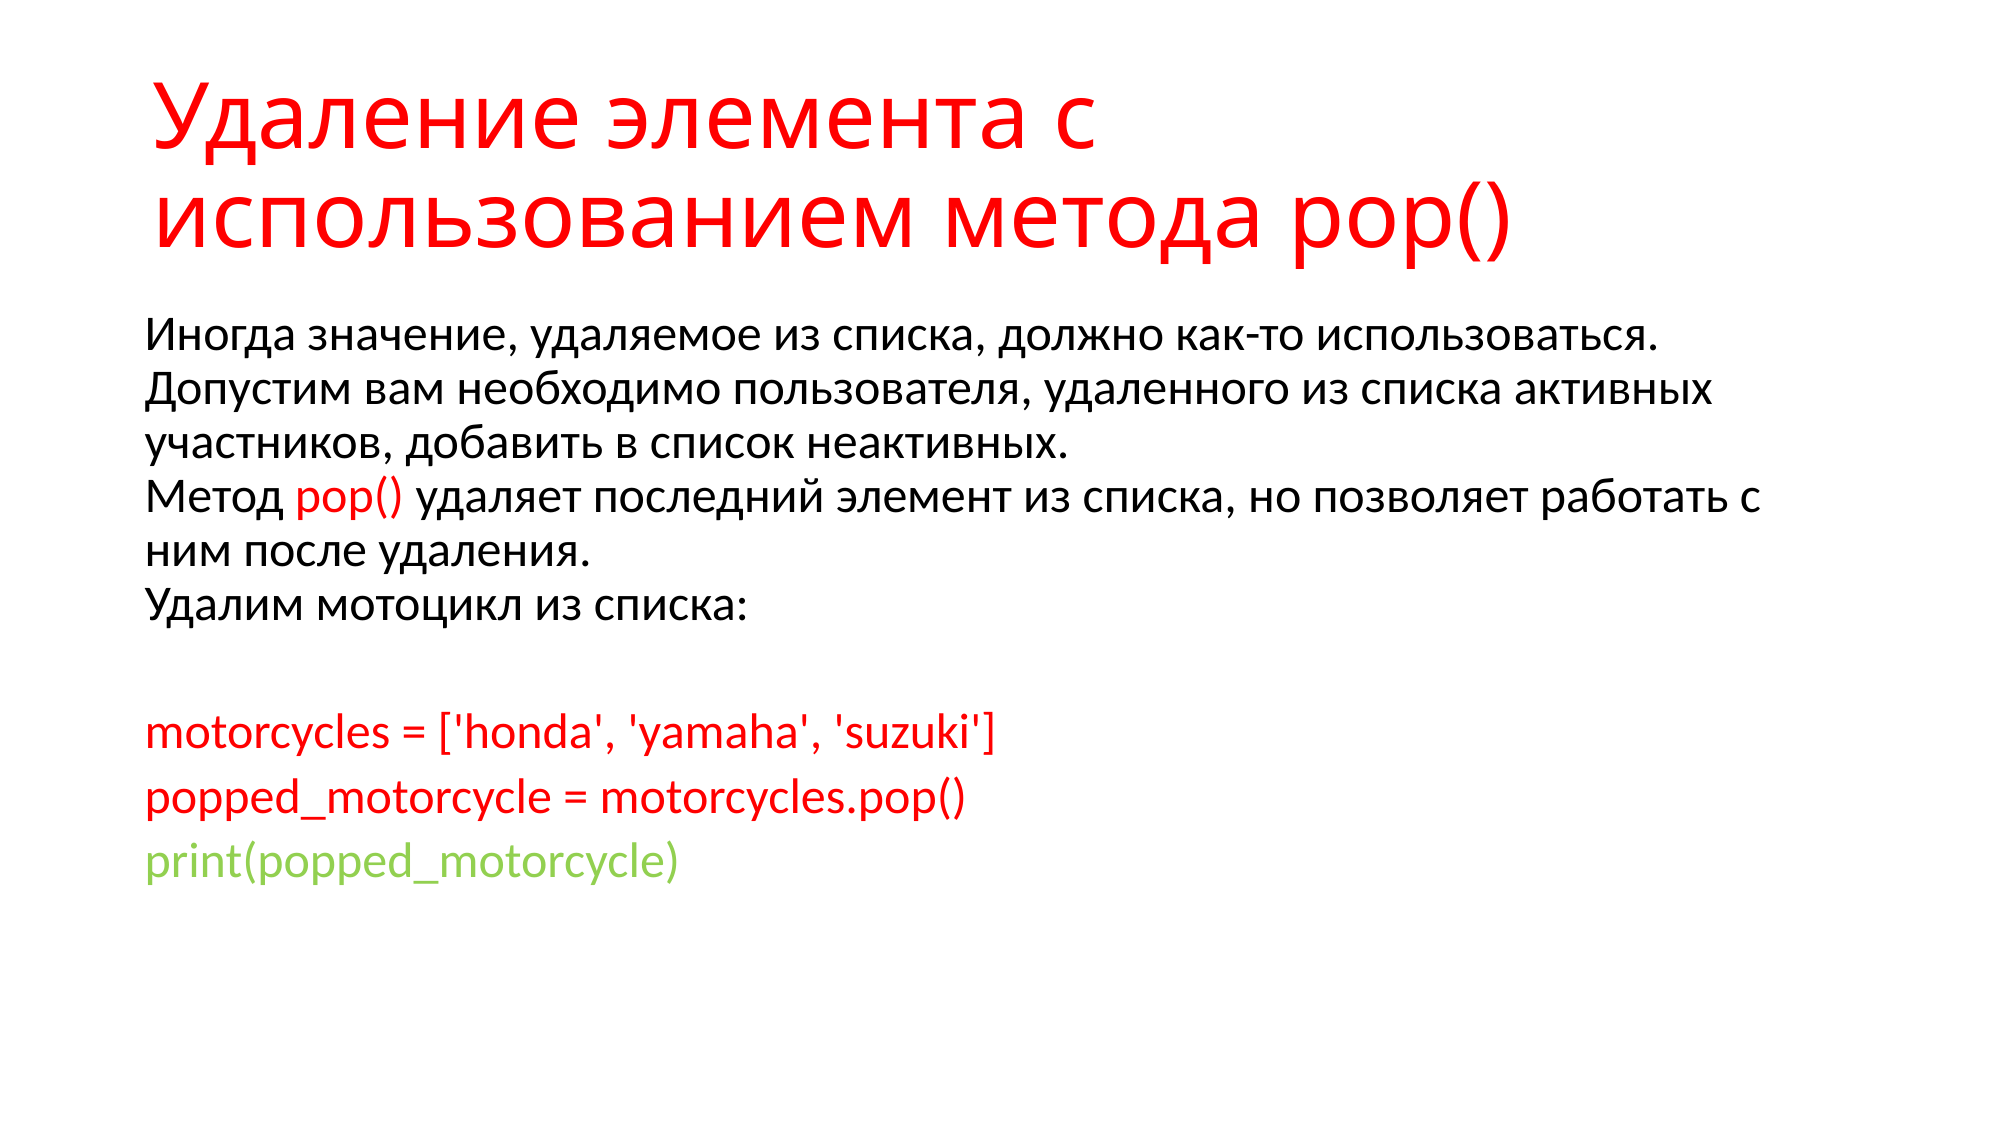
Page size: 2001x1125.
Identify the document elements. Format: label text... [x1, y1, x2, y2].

title Удаление элемента с использованием метода pop() [137, 59, 1863, 278]
list Иногда значение, удаляемое из списка, должно как-то использоваться. Допустим вам необходимо пользователя, удаленного из списка активных участников, добавить в список неактивных. Метод pop() удаляет последний элемент из списка, но позволяет работать с ним после удаления. Удалим мотоцикл из списка: motorcycles = ['honda', 'yamaha', 'suzuki'] popped_motorcycle = motorcycles.pop() print(popped_motorcycle) [54, 299, 1863, 1014]
